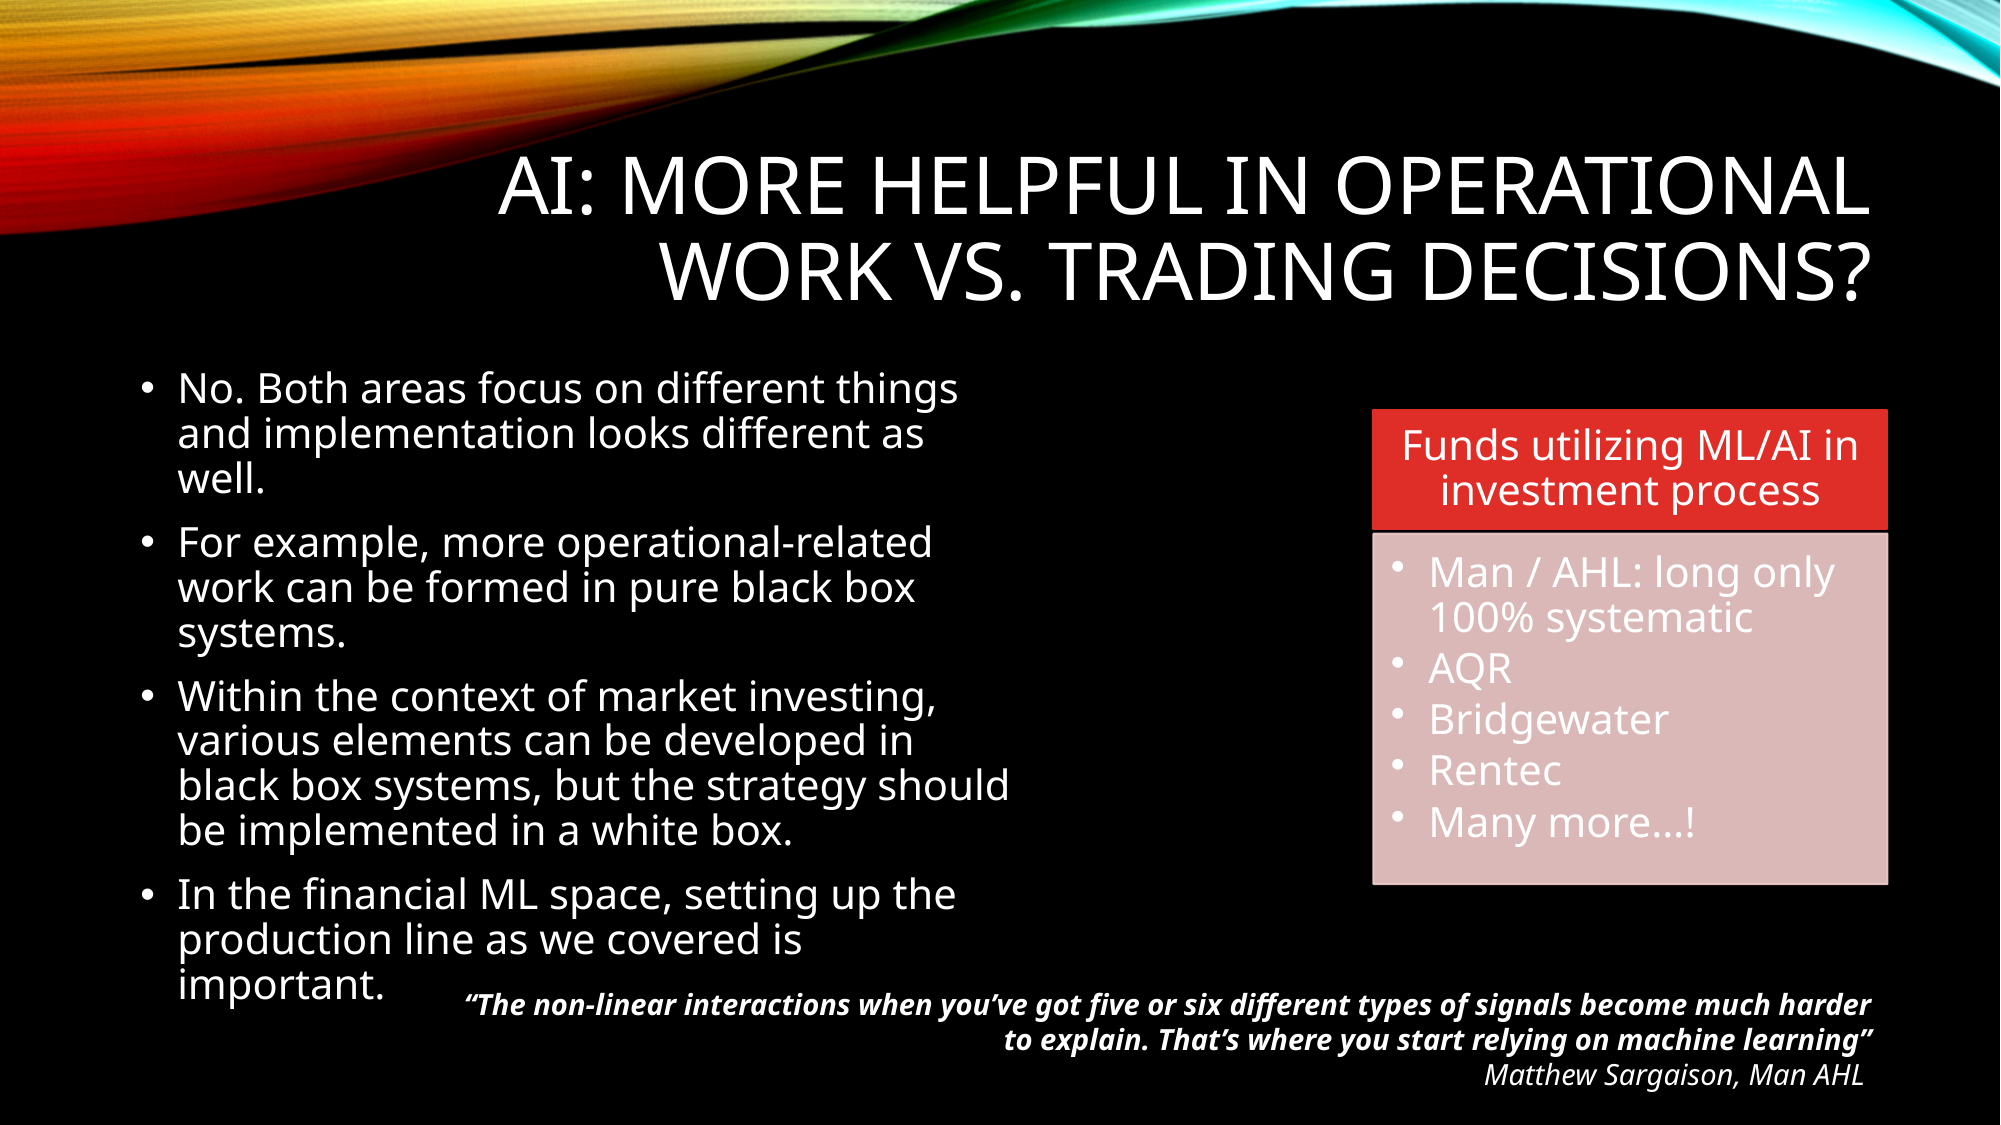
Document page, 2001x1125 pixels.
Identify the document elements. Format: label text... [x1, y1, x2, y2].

title AI: MORE HELPFUL IN OPERATIONAL WORK VS. TRADING DECISIONS? [474, 125, 1888, 338]
text_box “The non-linear interactions when you’ve got five or six different types of signals become much harder to explain. That’s where you start relying on machine learning” Matthew Sargaison, Man AHL [445, 979, 1888, 1099]
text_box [1373, 385, 1888, 897]
picture [0, 0, 2000, 237]
list No. Both areas focus on different things and implementation looks different as well. For example, more operational-related work can be formed in pure black box systems. Within the context of market investing, various elements can be developed in black box systems, but the strategy should be implemented in a white box. In the financial ML space, setting up the production line as we covered is important. [125, 360, 1030, 1021]
